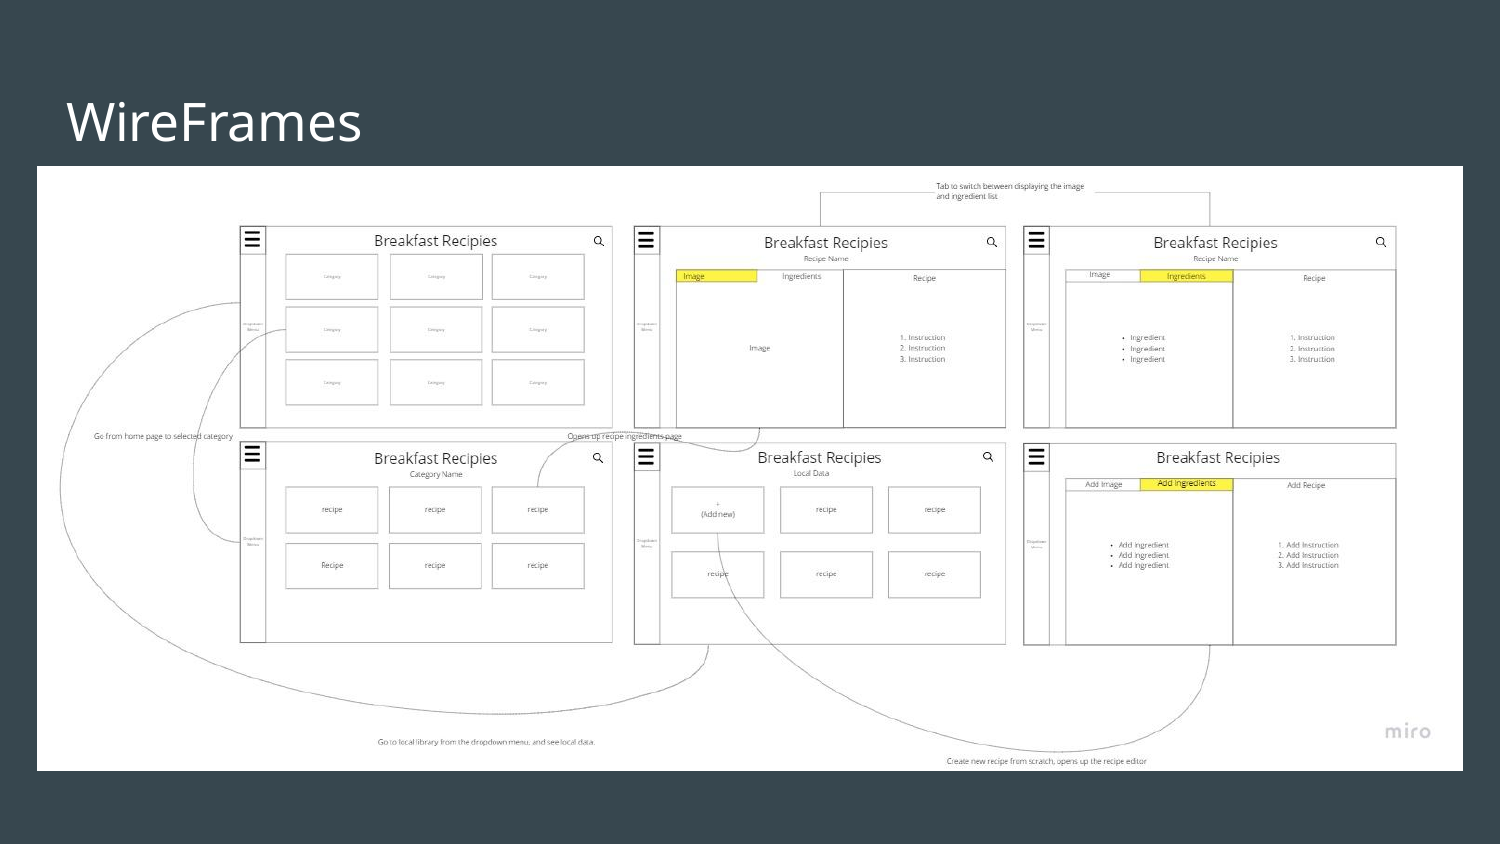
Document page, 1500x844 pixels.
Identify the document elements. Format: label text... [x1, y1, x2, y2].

title WireFrames [51, 72, 1449, 165]
picture [37, 166, 1463, 772]
